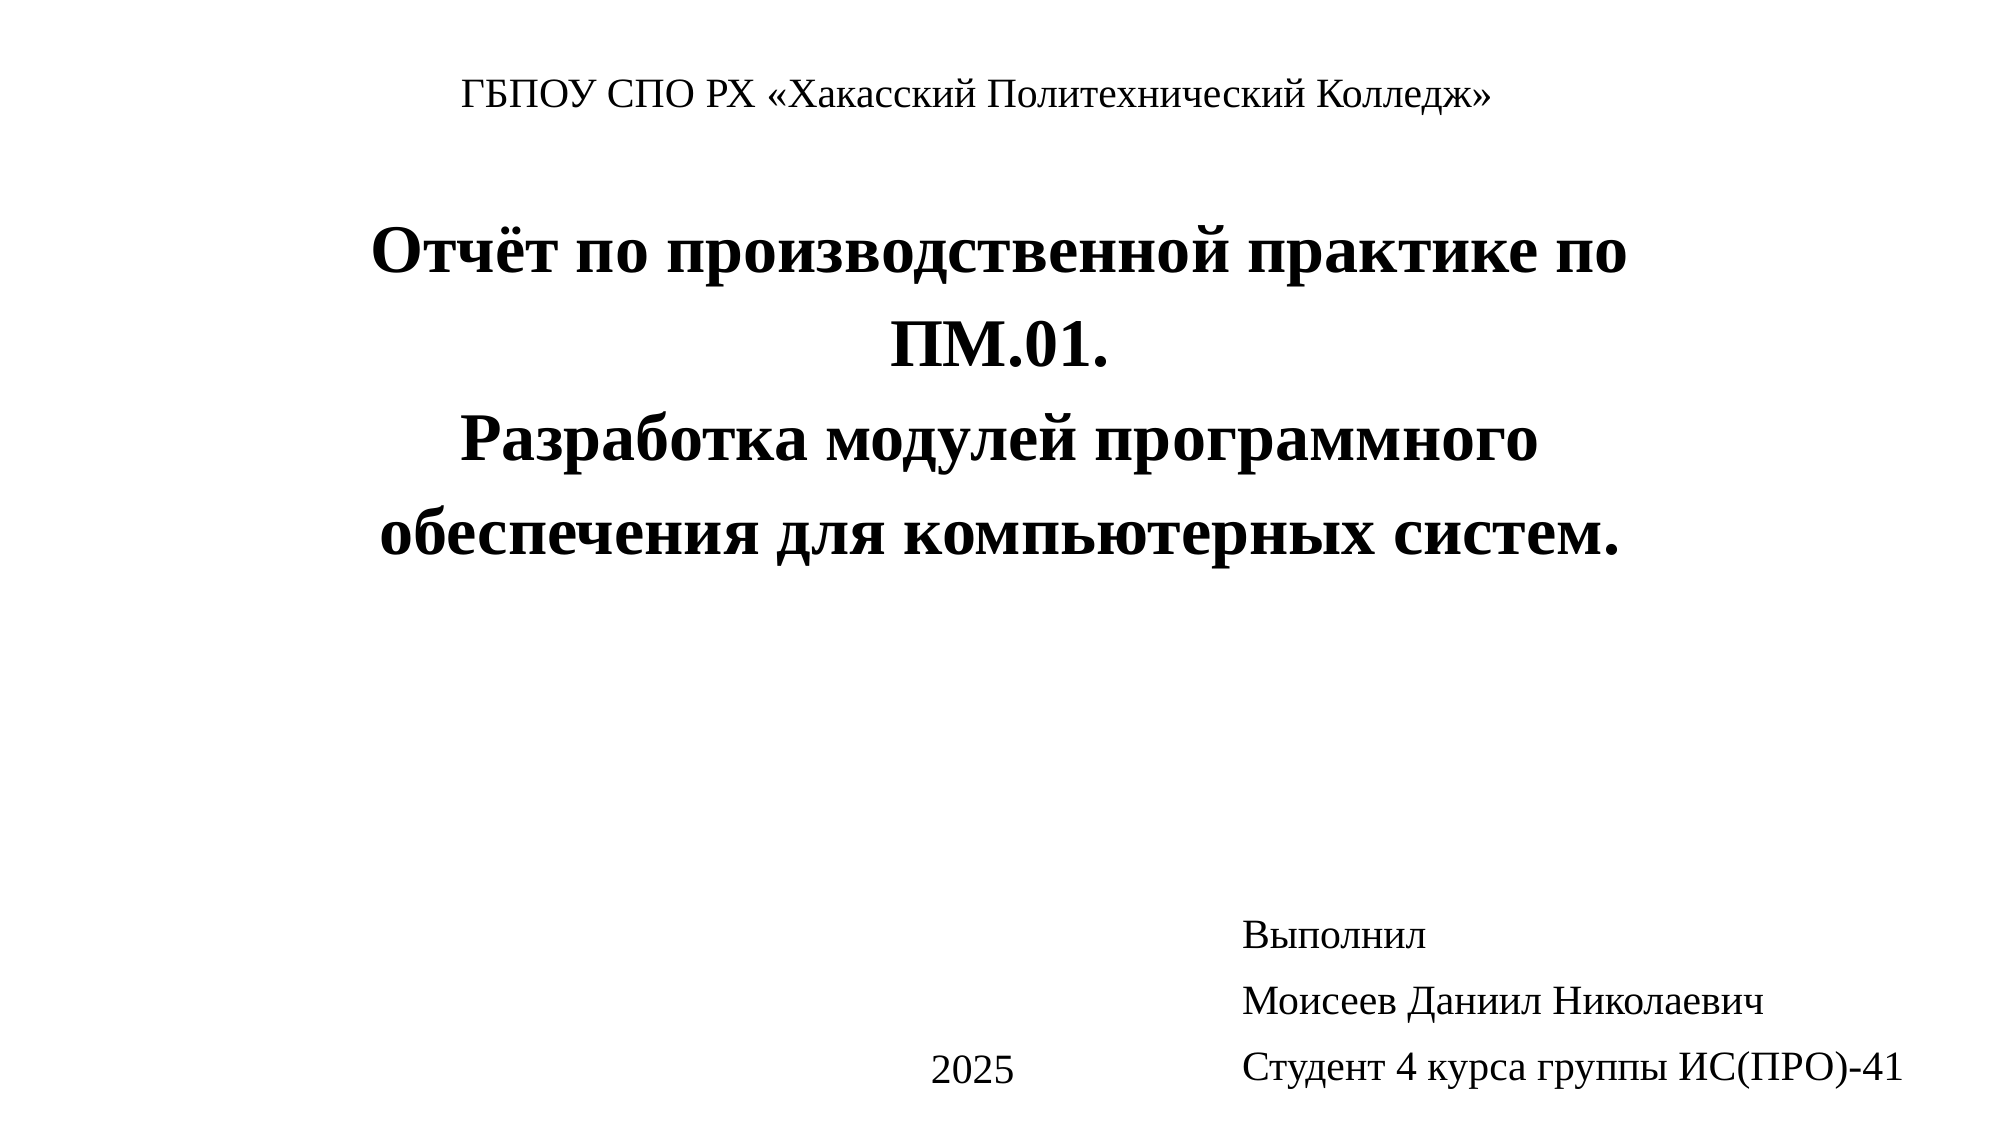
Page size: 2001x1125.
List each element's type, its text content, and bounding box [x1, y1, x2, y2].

text_box 2025 [915, 1040, 1039, 1109]
text_box ГБПОУ СПО РХ «Хакасский Политехнический Колледж» [227, 48, 1727, 330]
title Отчёт по производственной практике по ПМ.01. Разработка модулей программного обеспечения для компьютерных систем. [249, 184, 1750, 576]
text_box Выполнил Моисеев Даниил Николаевич Студент 4 курса группы ИС(ПРО)-41 [1226, 904, 2000, 1124]
